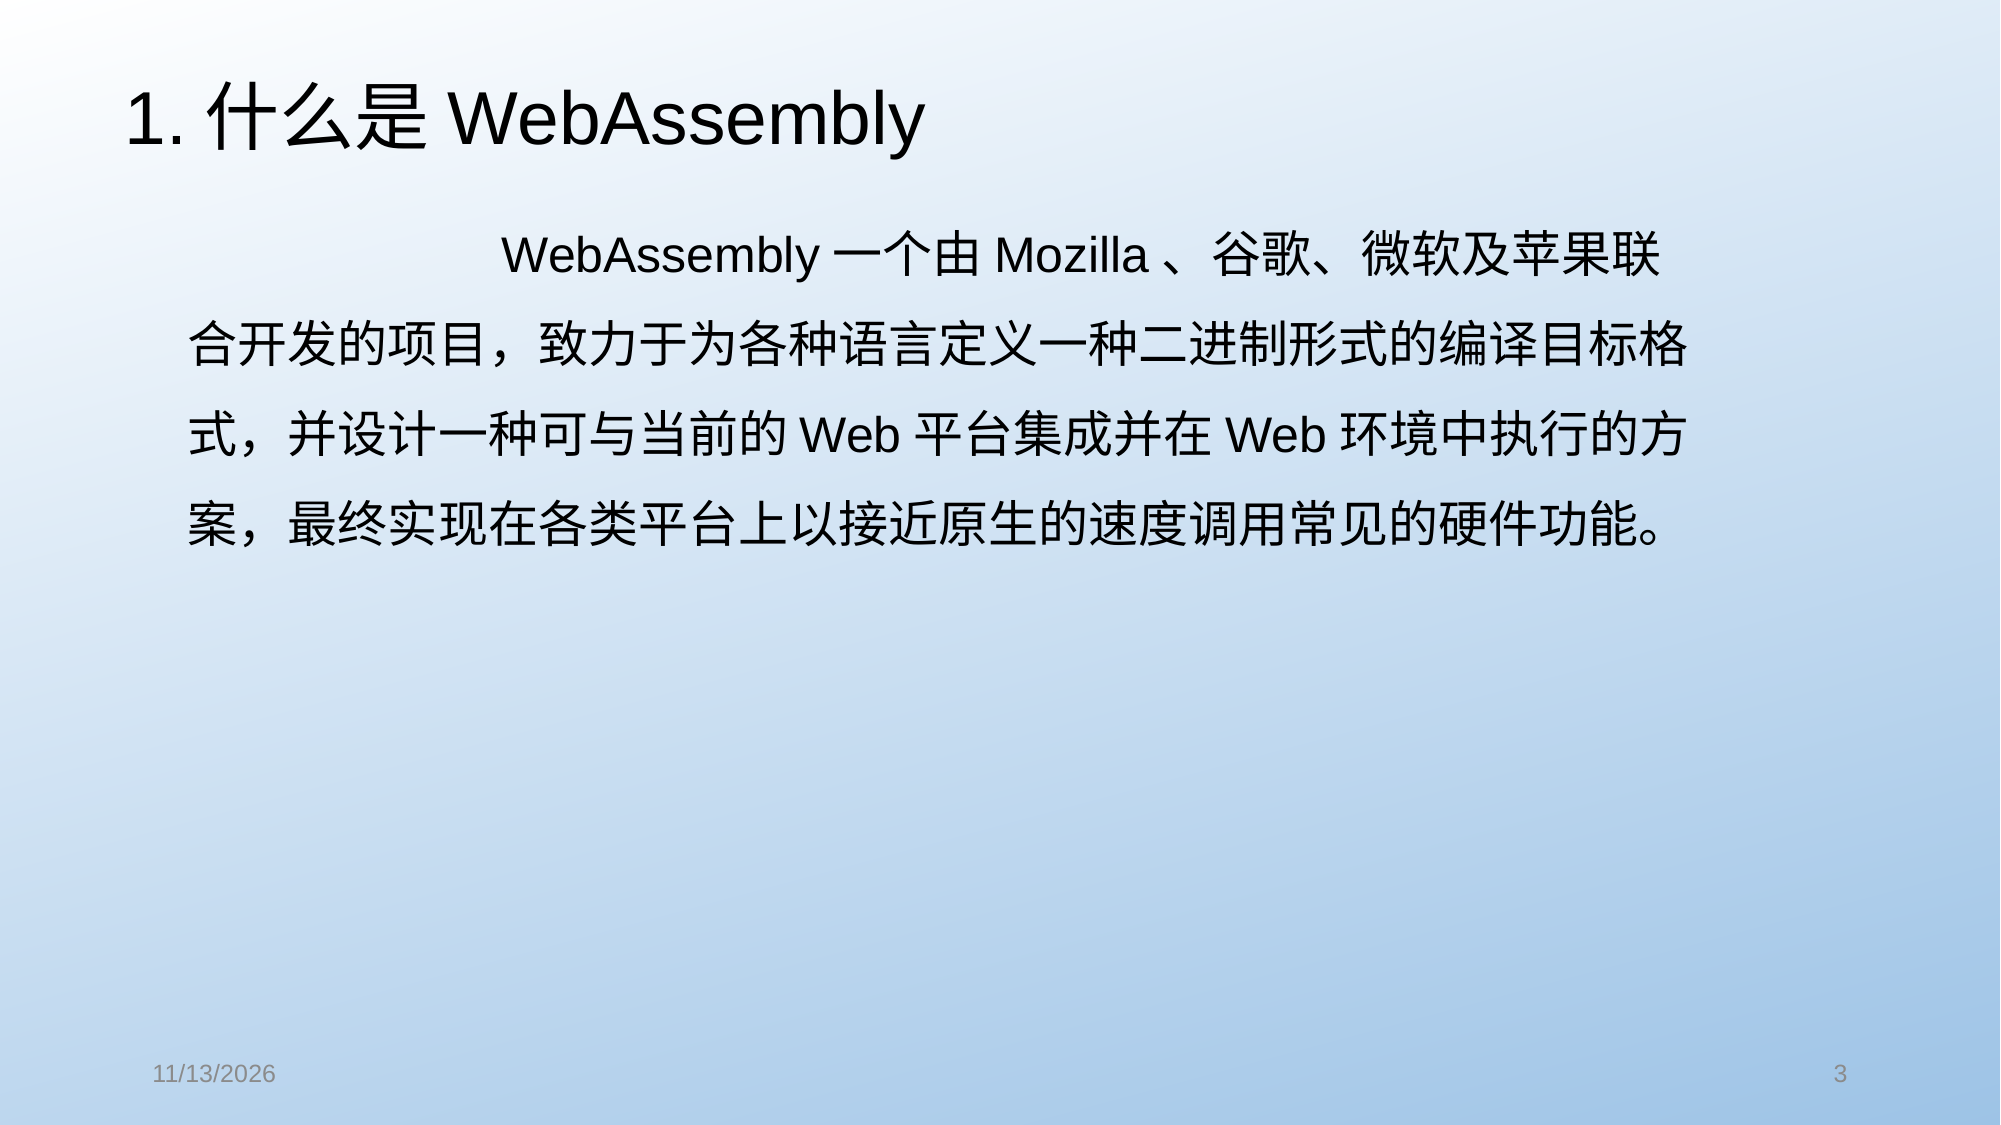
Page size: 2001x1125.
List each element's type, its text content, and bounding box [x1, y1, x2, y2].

text_box 1.什么是WebAssembly [109, 62, 1148, 168]
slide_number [137, 1042, 588, 1103]
text_box WebAssembly一个由Mozilla、谷歌、微软及苹果联合开发的项目，致力于为各种语言定义一种二进制形式的编译目标格式，并设计一种可与当前的Web平台集成并在Web环境中执行的方案，最终实现在各类平台上以接近原生的速度调用常见的硬件功能。 [173, 185, 1712, 561]
slide_number 3 [1412, 1042, 1863, 1103]
